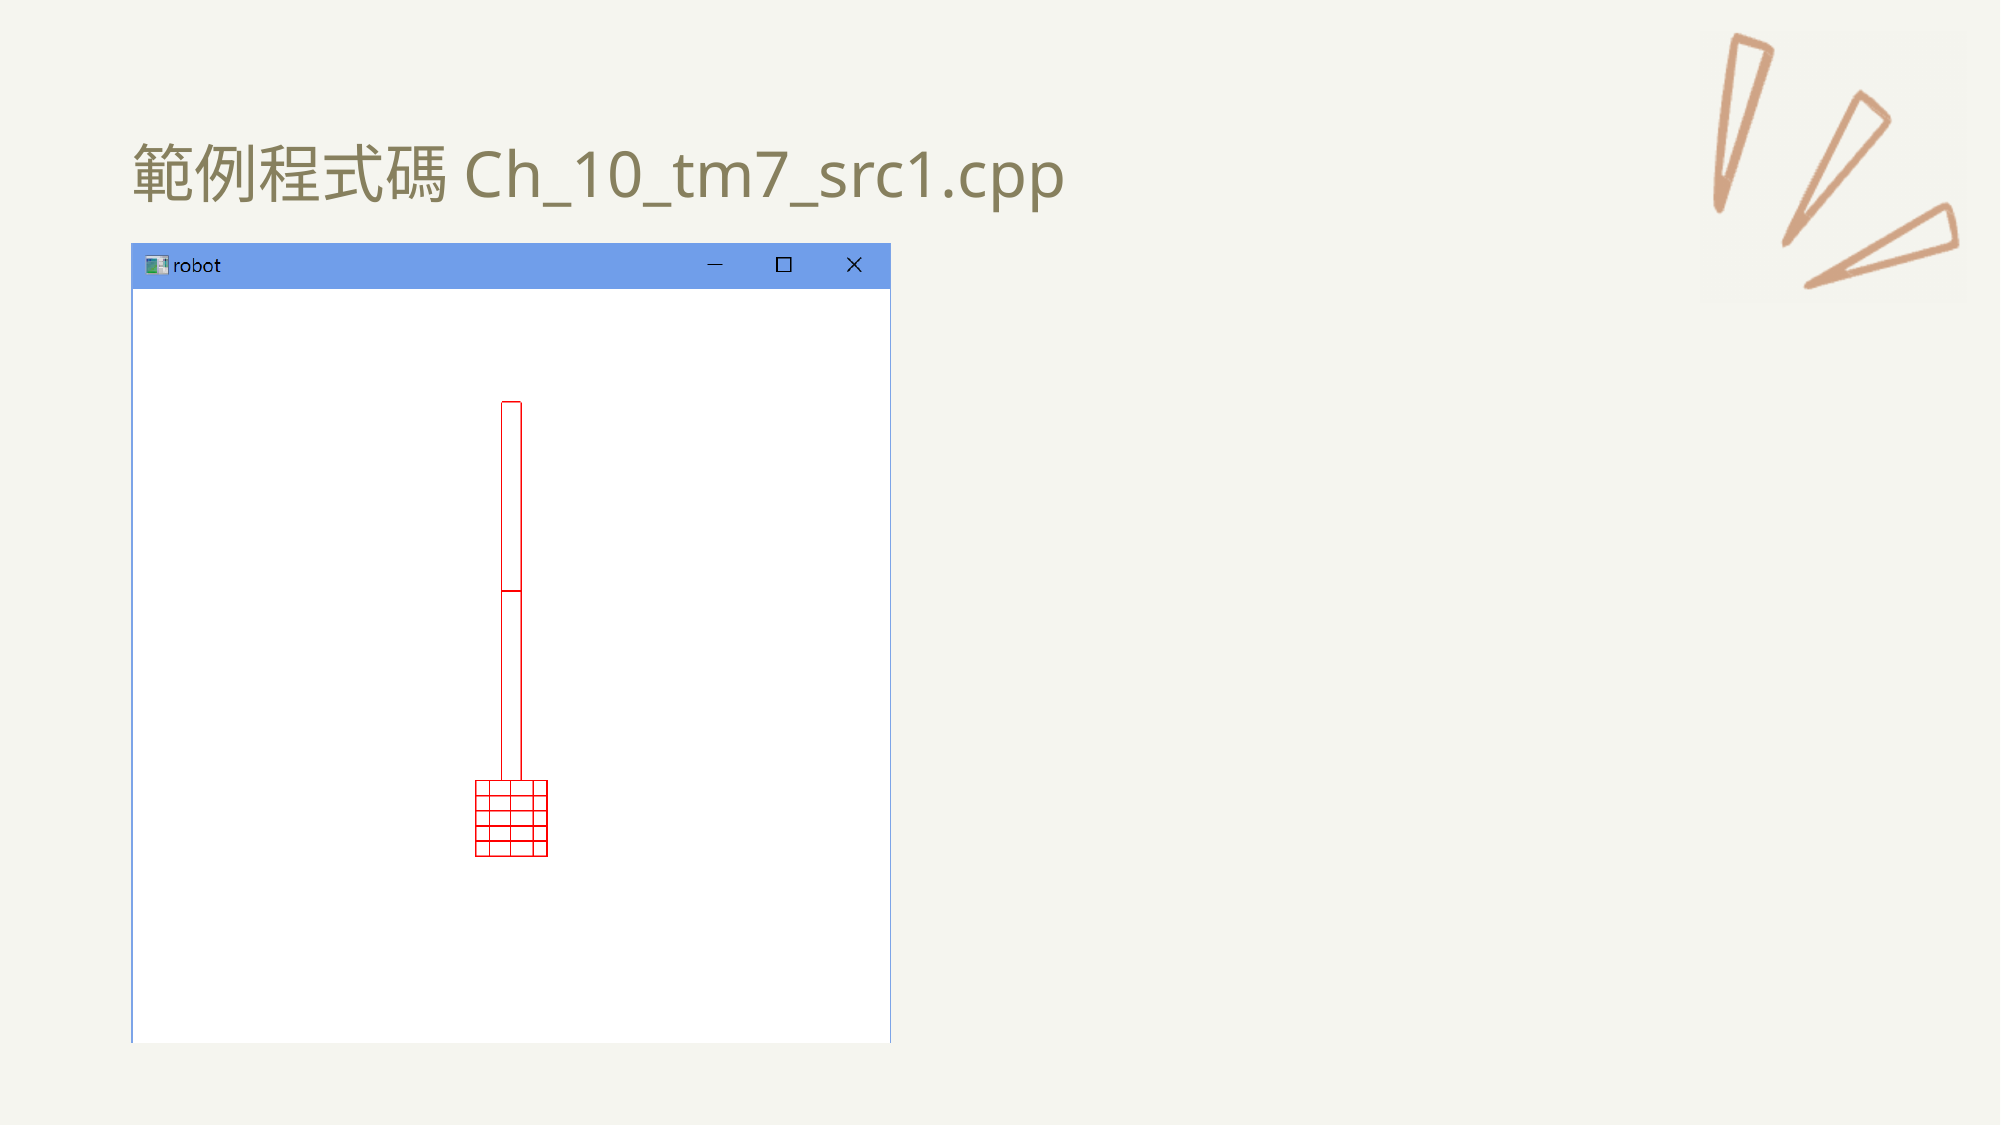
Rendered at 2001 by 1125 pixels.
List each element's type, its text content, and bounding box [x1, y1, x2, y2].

picture [1700, 31, 1967, 303]
picture [131, 243, 891, 1043]
title 範例程式碼Ch_10_tm7_src1.cpp [131, 134, 1099, 322]
